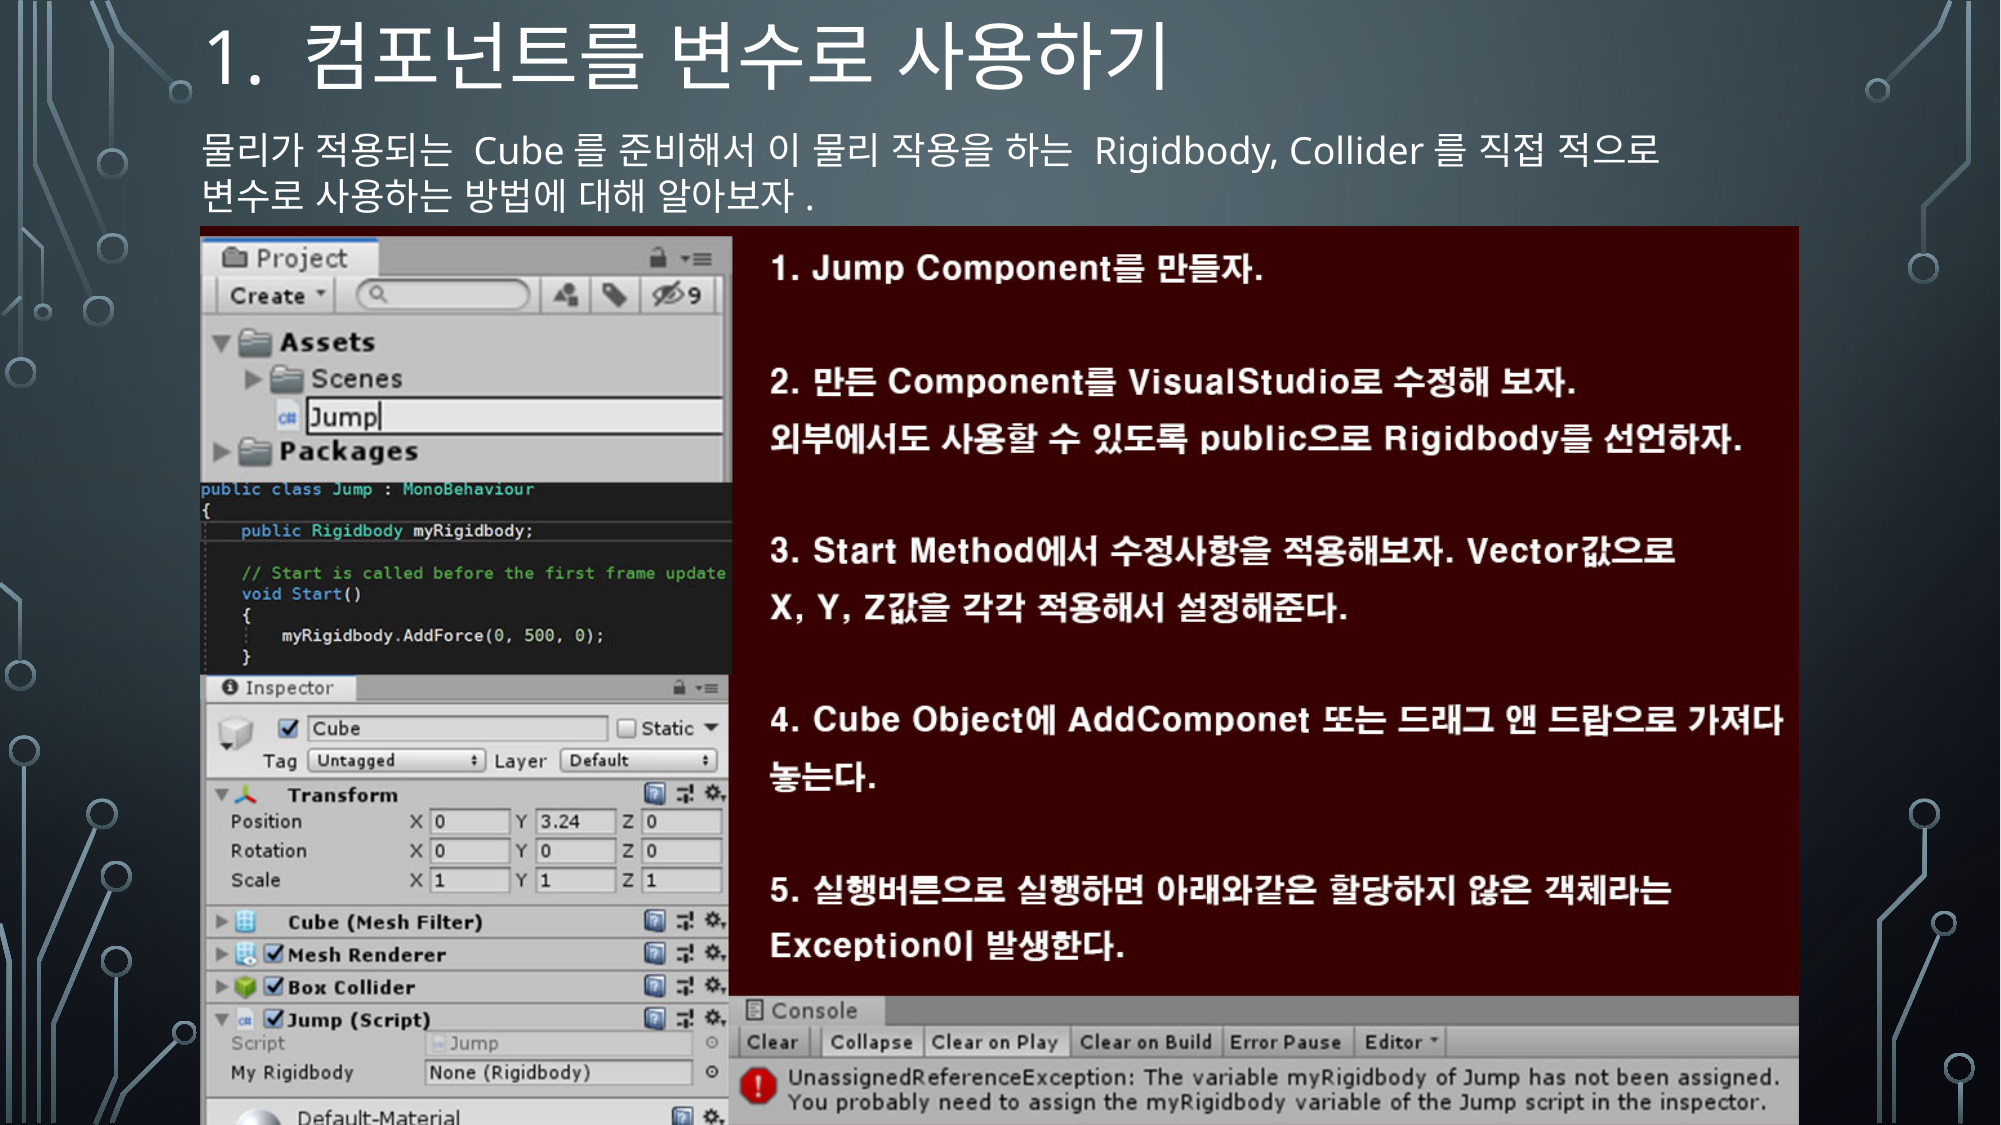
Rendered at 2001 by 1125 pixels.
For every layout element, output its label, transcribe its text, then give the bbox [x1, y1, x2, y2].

text_box 물리가 적용되는 Cube를 준비해서 이 물리 작용을 하는 Rigidbody, Collider를 직접 적으로 변수로 사용하는 방법에 대해 알아보자. [187, 120, 1812, 225]
title 1. 컴포넌트를 변수로 사용하기 [187, 0, 1813, 121]
picture [199, 225, 1800, 1125]
